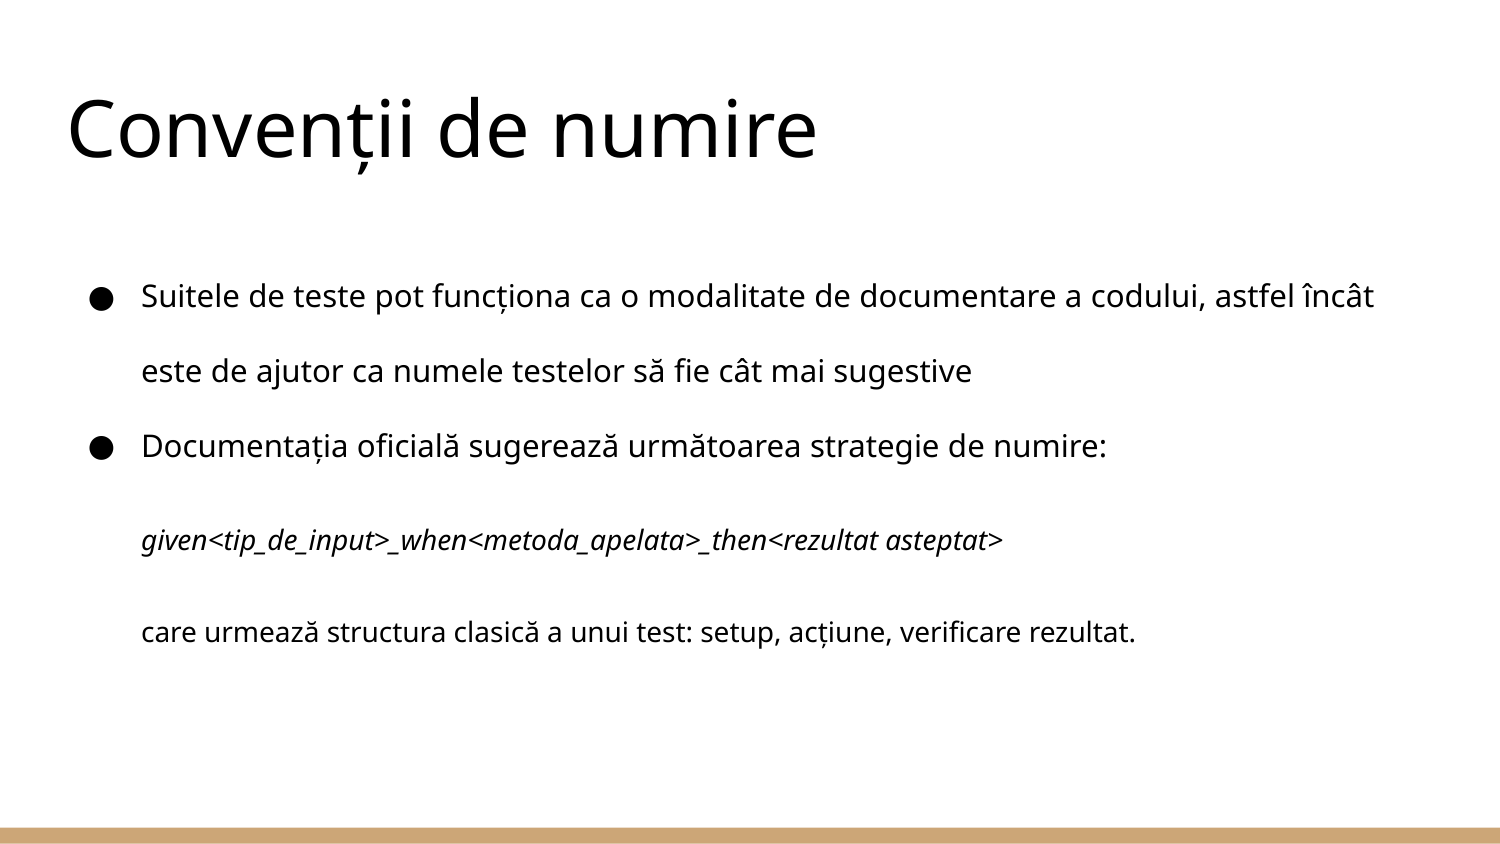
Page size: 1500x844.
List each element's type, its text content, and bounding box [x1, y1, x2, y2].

title Convenții de numire [51, 51, 1449, 189]
list Suitele de teste pot funcționa ca o modalitate de documentare a codului, astfel încât este de ajutor ca numele testelor să fie cât mai sugestive Documentația oficială sugerează următoarea strategie de numire: given<tip_de_input>_when<metoda_apelata>_then<rezultat asteptat> care urmează structura clasică a unui test: setup, acțiune, verificare rezultat. [51, 223, 1449, 755]
